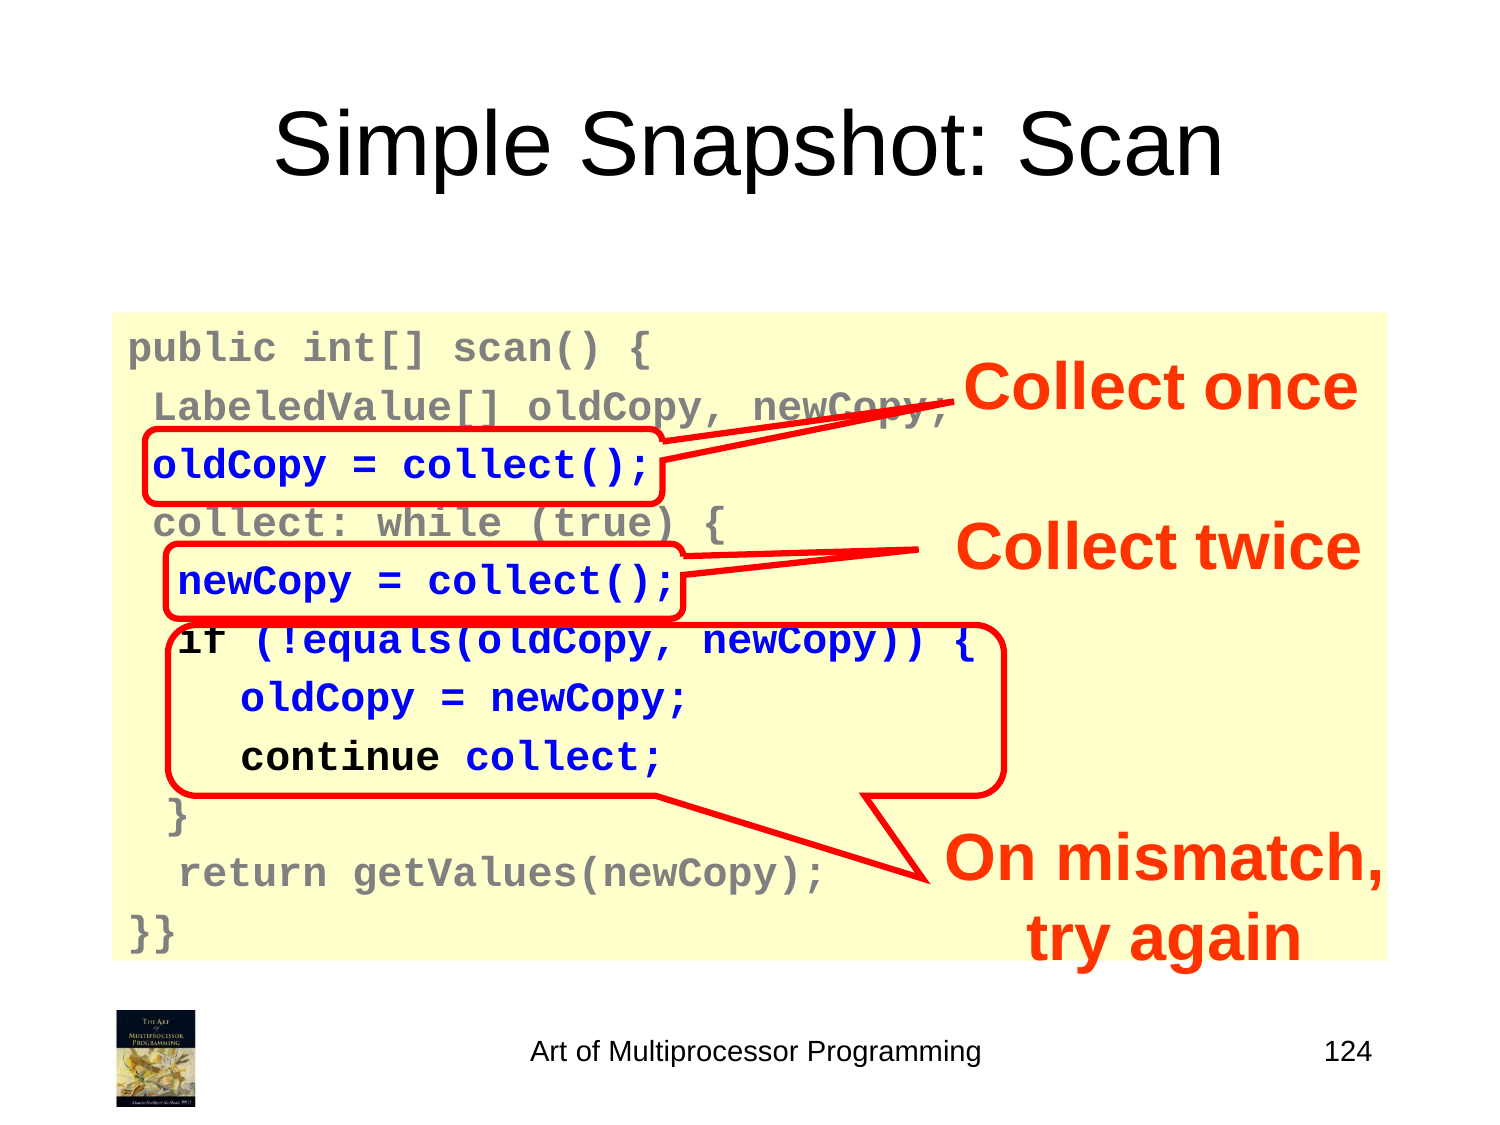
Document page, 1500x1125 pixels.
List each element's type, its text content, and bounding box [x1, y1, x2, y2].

text_box public int[] scan() { LabeledValue[] oldCopy, newCopy; oldCopy = collect(); collect: while (true) { newCopy = collect(); if (!equals(oldCopy, newCopy)) { oldCopy = newCopy; continue collect; } return getValues(newCopy); }} [112, 312, 1388, 961]
text_box Collect twice [940, 495, 1378, 591]
text_box 124 [1074, 1024, 1388, 1100]
text_box [144, 402, 948, 505]
text_box [165, 543, 919, 619]
text_box Collect once [948, 335, 1375, 431]
footer Art of Multiprocessor Programming [499, 1024, 1013, 1103]
text_box On mismatch, try again [901, 806, 1429, 981]
text_box [167, 624, 1005, 872]
picture [107, 1010, 204, 1107]
title Simple Snapshot: Scan [74, 44, 1426, 233]
